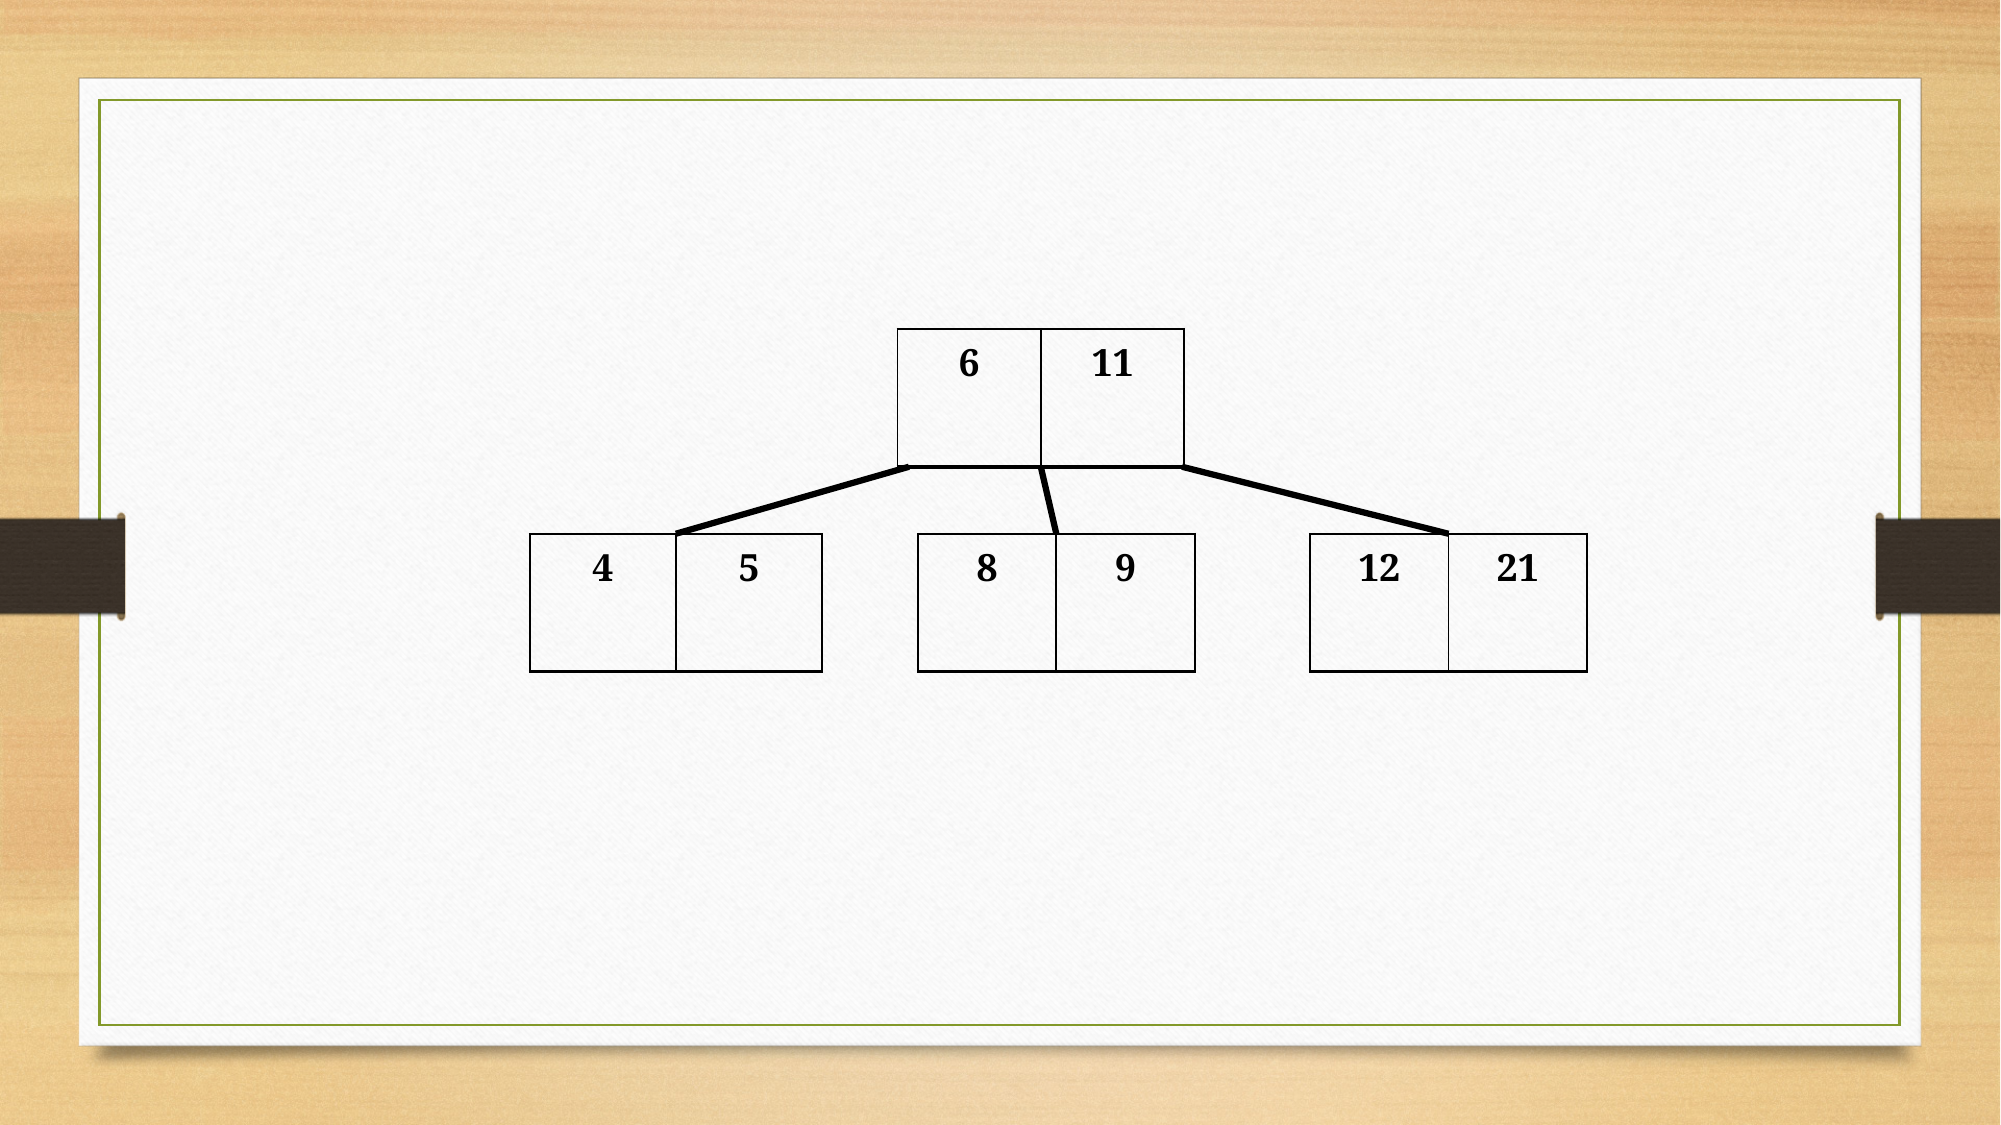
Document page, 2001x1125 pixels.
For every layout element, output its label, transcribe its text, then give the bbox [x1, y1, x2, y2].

picture [0, 0, 2001, 1125]
table_header 6 [898, 330, 1040, 465]
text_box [1040, 466, 1057, 534]
table_header 4 [531, 535, 675, 670]
table_header 21 [1449, 535, 1586, 670]
table_header 9 [1057, 535, 1194, 670]
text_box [1181, 466, 1449, 534]
table_header 12 [1311, 535, 1448, 670]
table_header 5 [677, 535, 821, 670]
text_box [675, 466, 910, 534]
table_header 8 [919, 535, 1055, 670]
table_header 11 [1042, 330, 1183, 465]
